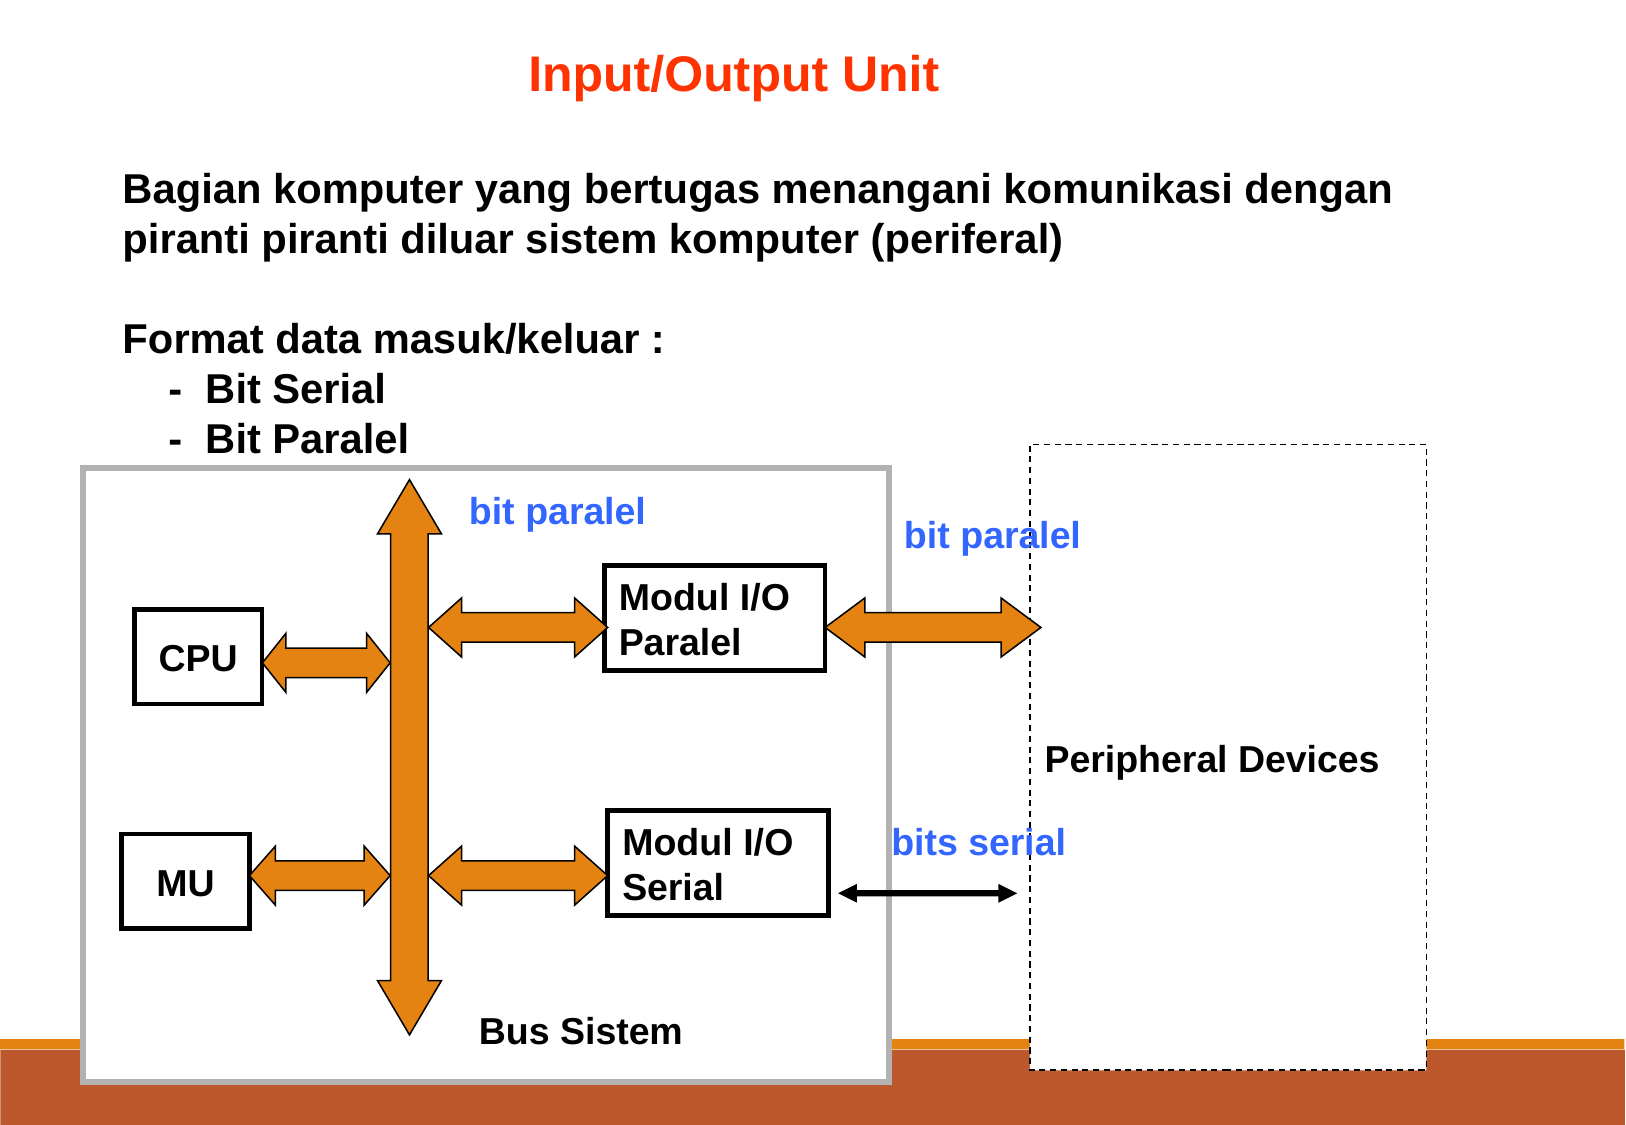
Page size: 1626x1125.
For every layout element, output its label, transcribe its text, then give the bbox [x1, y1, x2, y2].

text_box Peripheral Devices [1154, 444, 1427, 1071]
text_box Input/Output Unit Bagian komputer yang bertugas menangani komunikasi dengan piranti piranti diluar sistem komputer (periferal) Format data masuk/keluar : - Bit Serial - Bit Paralel [107, 34, 1420, 519]
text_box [82, 467, 1146, 1083]
